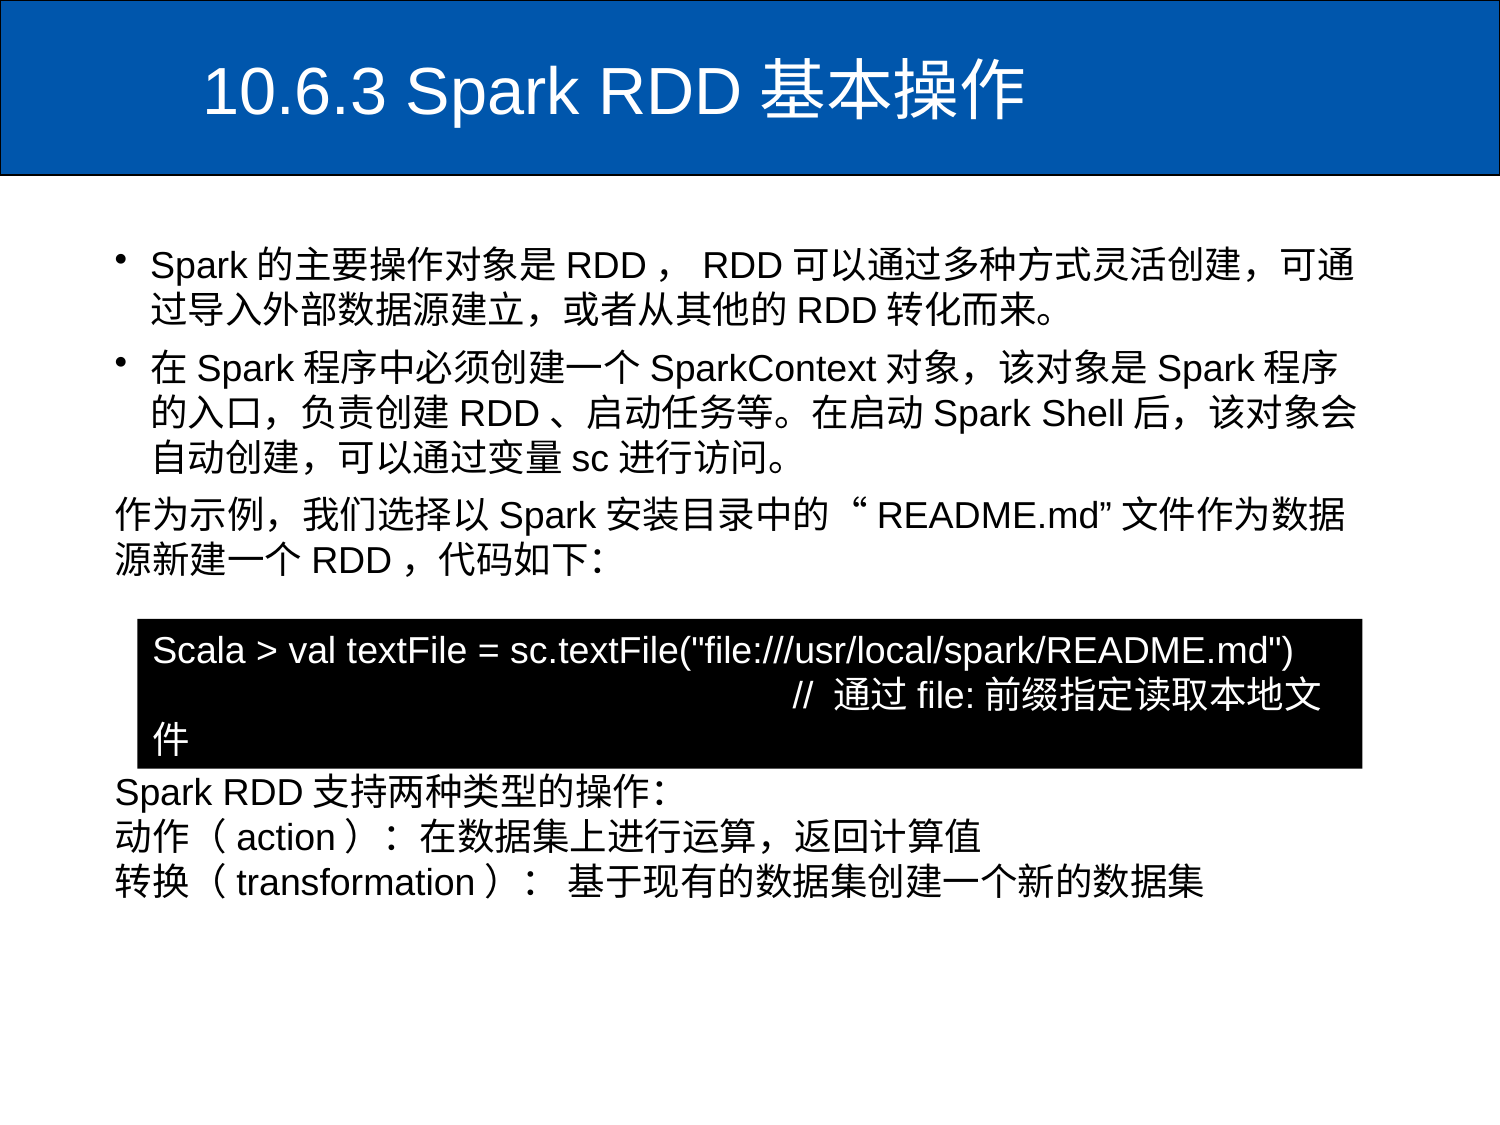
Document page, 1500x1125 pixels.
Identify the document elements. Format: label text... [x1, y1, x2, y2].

text_box Scala > val textFile = sc.textFile("file:///usr/local/spark/README.md") // 通过file:前缀指定读取本地文件 [137, 618, 1363, 769]
text_box [0, 0, 1500, 75]
text_box Spark的主要操作对象是RDD，RDD可以通过多种方式灵活创建，可通过导入外部数据源建立，或者从其他的RDD转化而来。 在Spark程序中必须创建一个SparkContext对象，该对象是Spark程序的入口，负责创建RDD、启动任务等。在启动Spark Shell后，该对象会自动创建，可以通过变量sc进行访问。 作为示例，我们选择以Spark安装目录中的“README.md”文件作为数据源新建一个RDD，代码如下： Spark RDD支持两种类型的操作： 动作（action）：在数据集上进行运算，返回计算值 转换（transformation）： 基于现有的数据集创建一个新的数据集 [99, 234, 1388, 956]
title 10.6.3 Spark RDD基本操作 [187, 75, 1500, 163]
